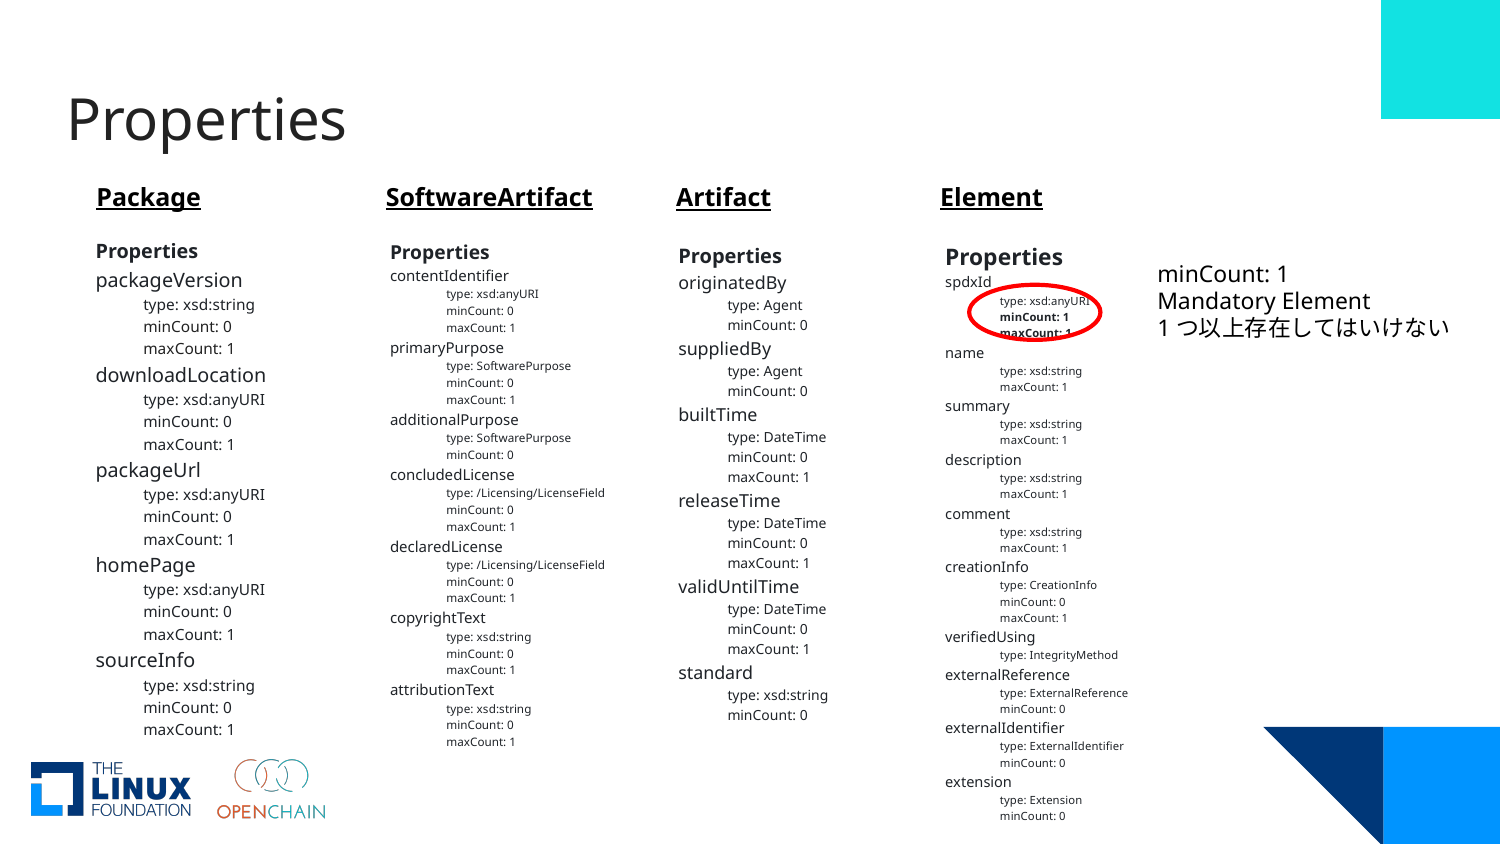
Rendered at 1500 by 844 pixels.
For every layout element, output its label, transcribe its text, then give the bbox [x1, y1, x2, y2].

text_box minCount: 1 Mandatory Element 1つ以上存在してはいけない [1142, 251, 1466, 349]
picture [215, 767, 327, 821]
title Properties [51, 67, 1449, 167]
text_box Properties spdxId type: xsd:anyURI minCount: 1 maxCount: 1 name type: xsd:string maxCount: 1 summary type: xsd:string maxCount: 1 description type: xsd:string maxCount: 1 comment type: xsd:string maxCount: 1 creationInfo type: CreationInfo minCount: 0 maxCount: 1 verifiedUsing type: IntegrityMethod externalReference type: ExternalReference minCount: 0 externalIdentifier type: ExternalIdentifier minCount: 0 extension type: Extension minCount: 0 [911, 222, 1257, 840]
text_box Package [81, 173, 217, 219]
text_box Artifact [661, 174, 786, 219]
text_box [967, 282, 1103, 342]
list Properties packageVersion type: xsd:string minCount: 0 maxCount: 1 downloadLocation type: xsd:anyURI minCount: 0 maxCount: 1 packageUrl type: xsd:anyURI minCount: 0 maxCount: 1 homePage type: xsd:anyURI minCount: 0 maxCount: 1 sourceInfo type: xsd:string minCount: 0 maxCount: 1 [64, 219, 357, 767]
picture [31, 762, 191, 816]
text_box Properties originatedBy type: Agent minCount: 0 suppliedBy type: Agent minCount: 0 builtTime type: DateTime minCount: 0 maxCount: 1 releaseTime type: DateTime minCount: 0 maxCount: 1 validUntilTime type: DateTime minCount: 0 maxCount: 1 standard type: xsd:string minCount: 0 [647, 223, 911, 747]
text_box SoftwareArtifact [371, 173, 608, 219]
text_box Properties contentIdentifier type: xsd:anyURI minCount: 0 maxCount: 1 primaryPurpose type: SoftwarePurpose minCount: 0 maxCount: 1 additionalPurpose type: SoftwarePurpose minCount: 0 concludedLicense type: /Licensing/LicenseField minCount: 0 maxCount: 1 declaredLicense type: /Licensing/LicenseField minCount: 0 maxCount: 1 copyrightText type: xsd:string minCount: 0 maxCount: 1 attributionText type: xsd:string minCount: 0 maxCount: 1 [356, 220, 701, 769]
text_box Element [925, 174, 1058, 219]
